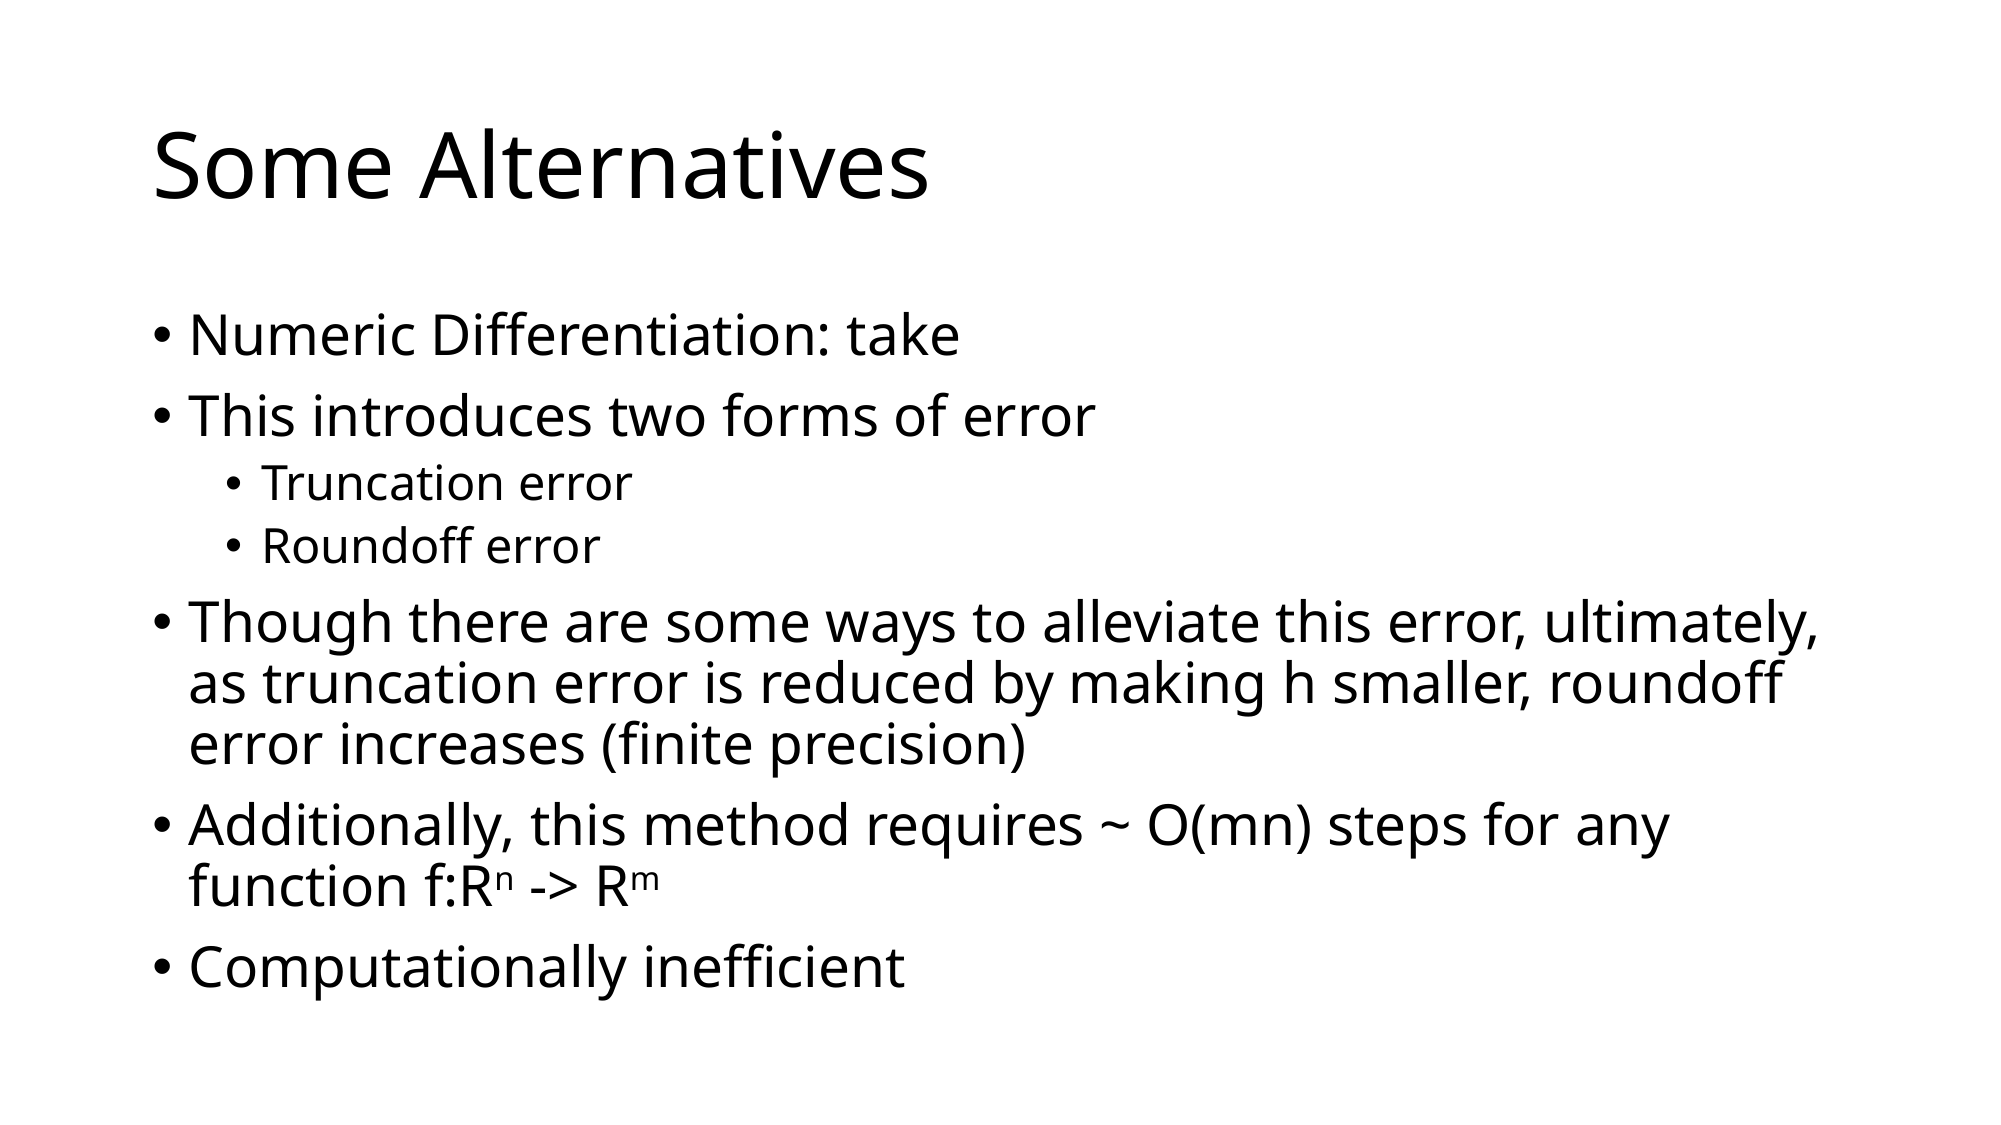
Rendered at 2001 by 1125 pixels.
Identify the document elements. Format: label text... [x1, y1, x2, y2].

title Some Alternatives [137, 59, 1863, 278]
